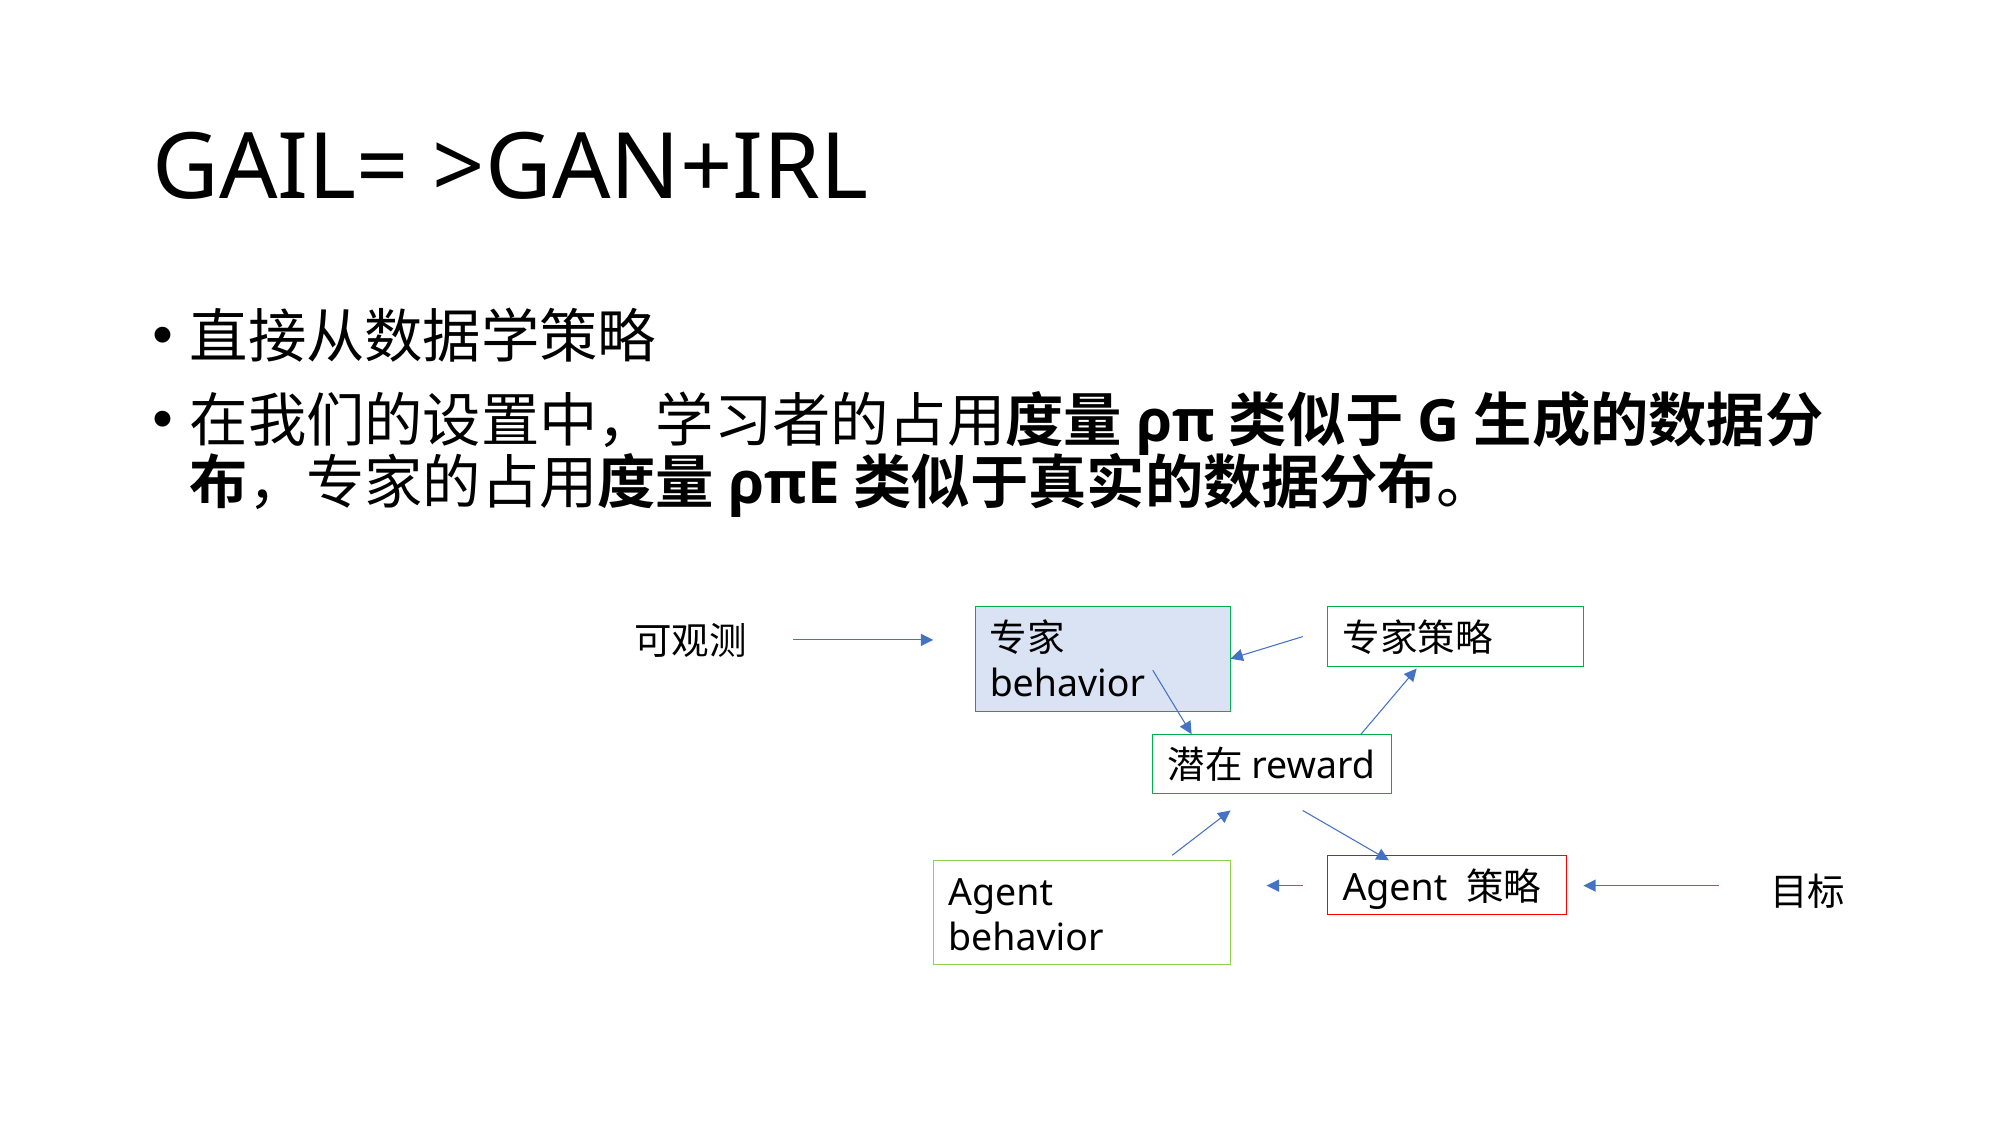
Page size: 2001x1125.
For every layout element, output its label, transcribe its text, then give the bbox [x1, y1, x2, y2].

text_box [1172, 810, 1231, 856]
list 直接从数据学策略 在我们的设置中，学习者的占用度量ρπ类似于G生成的数据分布，专家的占用度量ρπE类似于真实的数据分布。 [137, 299, 1863, 1014]
text_box 潜在reward [1152, 734, 1392, 794]
title GAIL= >GAN+IRL [137, 59, 1863, 278]
text_box Agent behavior [933, 860, 1231, 965]
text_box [1152, 670, 1192, 735]
text_box 专家behavior [975, 606, 1231, 712]
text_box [1302, 810, 1389, 861]
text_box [1361, 668, 1417, 735]
text_box 专家策略 [1327, 606, 1584, 667]
text_box 可观测 [619, 609, 820, 670]
text_box 目标 [1755, 860, 1884, 920]
text_box Agent 策略 [1327, 855, 1567, 915]
